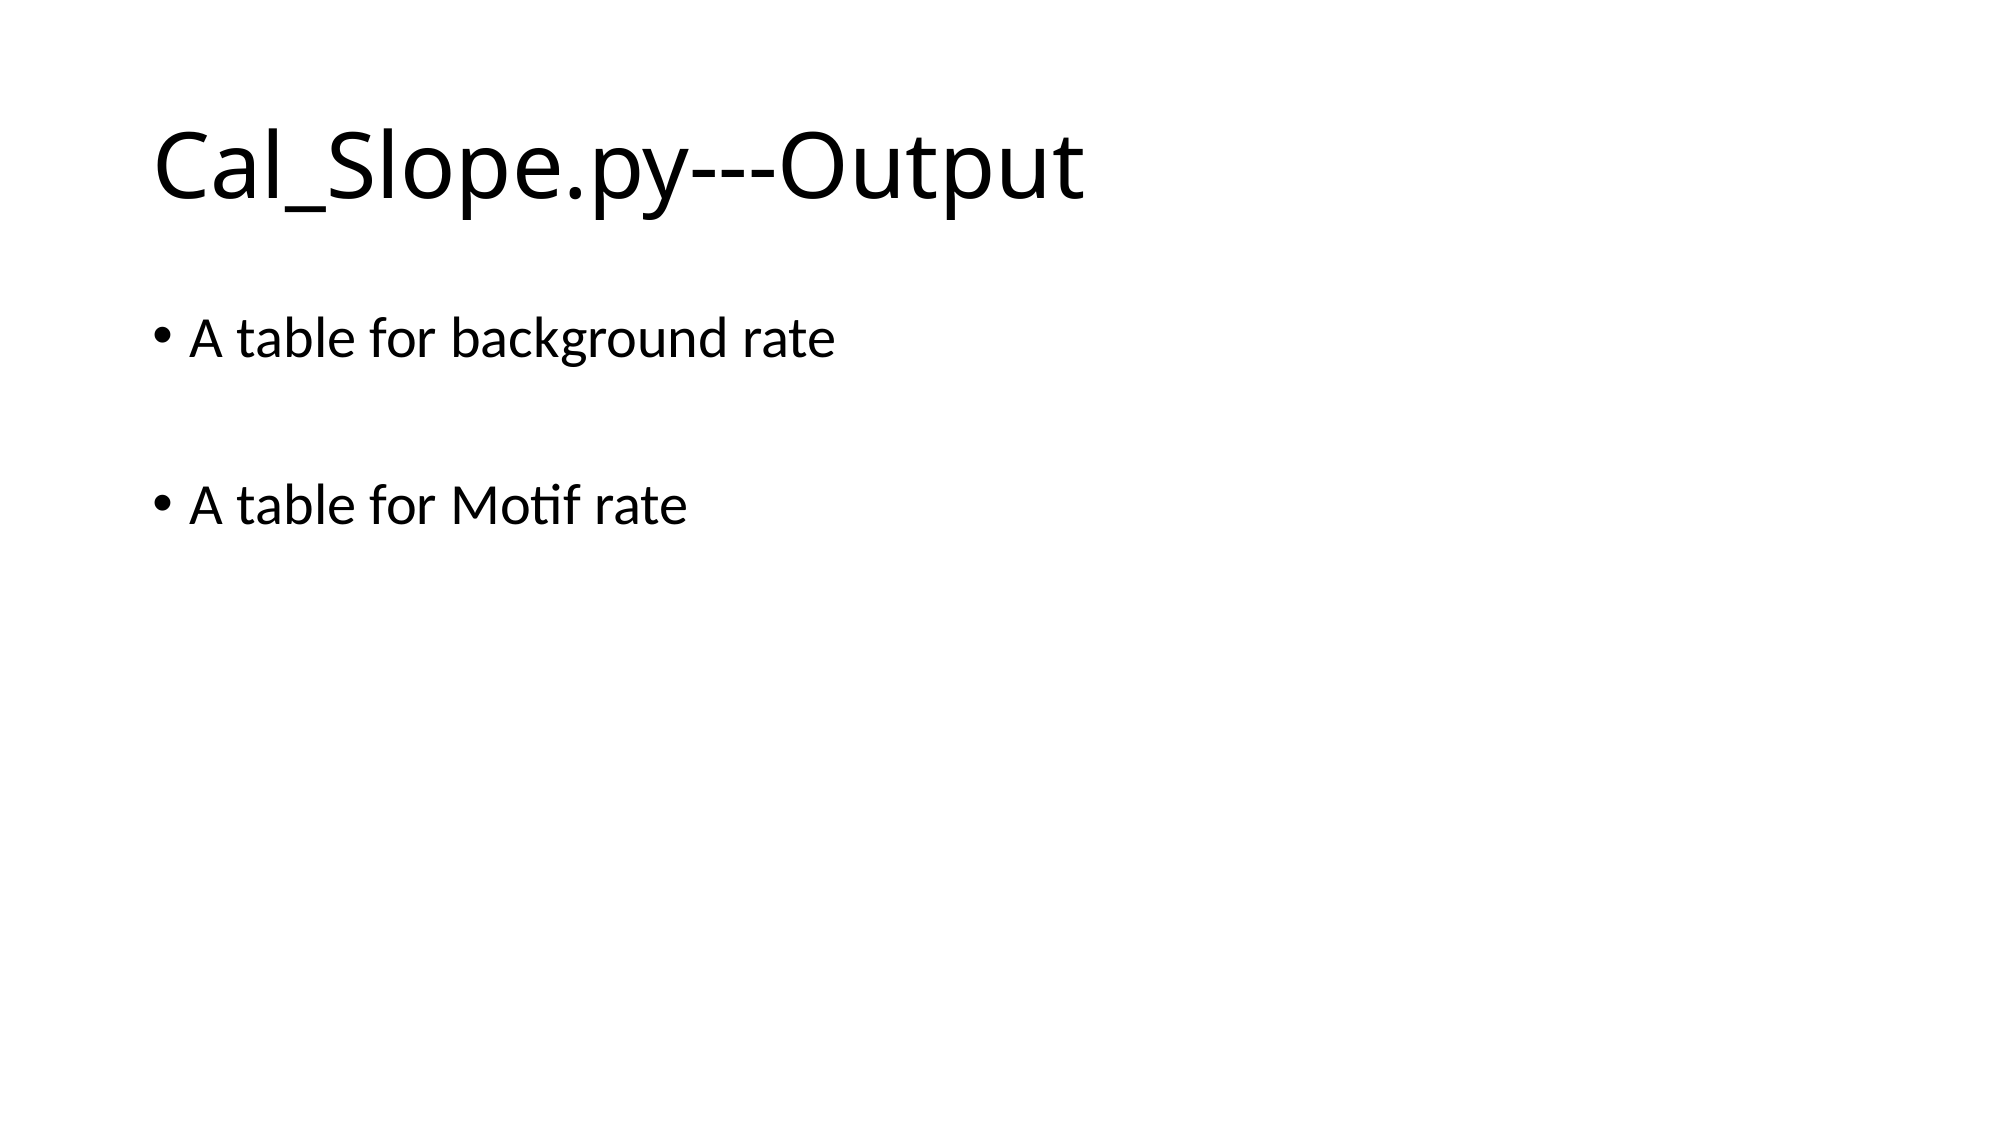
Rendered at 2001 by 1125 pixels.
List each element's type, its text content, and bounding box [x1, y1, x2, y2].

title Cal_Slope.py---Output [137, 59, 1863, 278]
list A table for background rate A table for Motif rate [137, 299, 1863, 1014]
